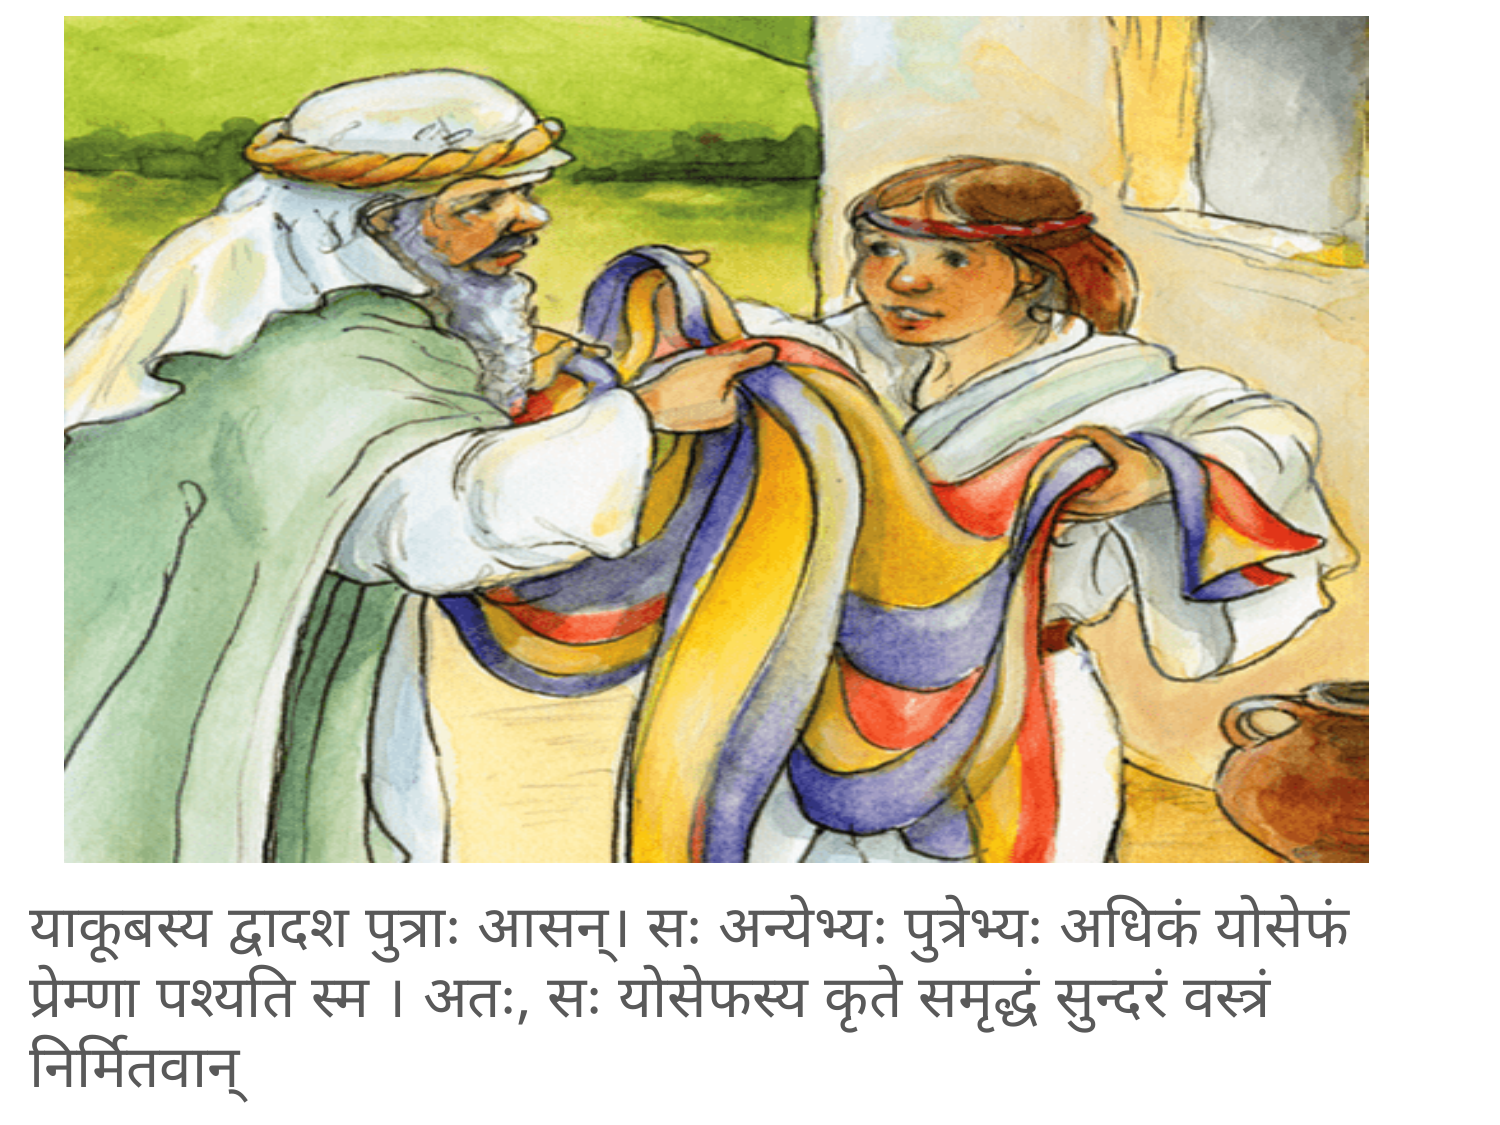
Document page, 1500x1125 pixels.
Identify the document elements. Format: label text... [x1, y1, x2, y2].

text_box याकूबस्य द्वादश पुत्राः आसन्। सः अन्येभ्यः पुत्रेभ्यः अधिकं योसेफं प्रेम्णा पश्यति स्म । अतः, सः योसेफस्य कृते समृद्धं सुन्दरं वस्त्रं निर्मितवान् [14, 881, 1486, 1107]
picture [64, 16, 1369, 863]
